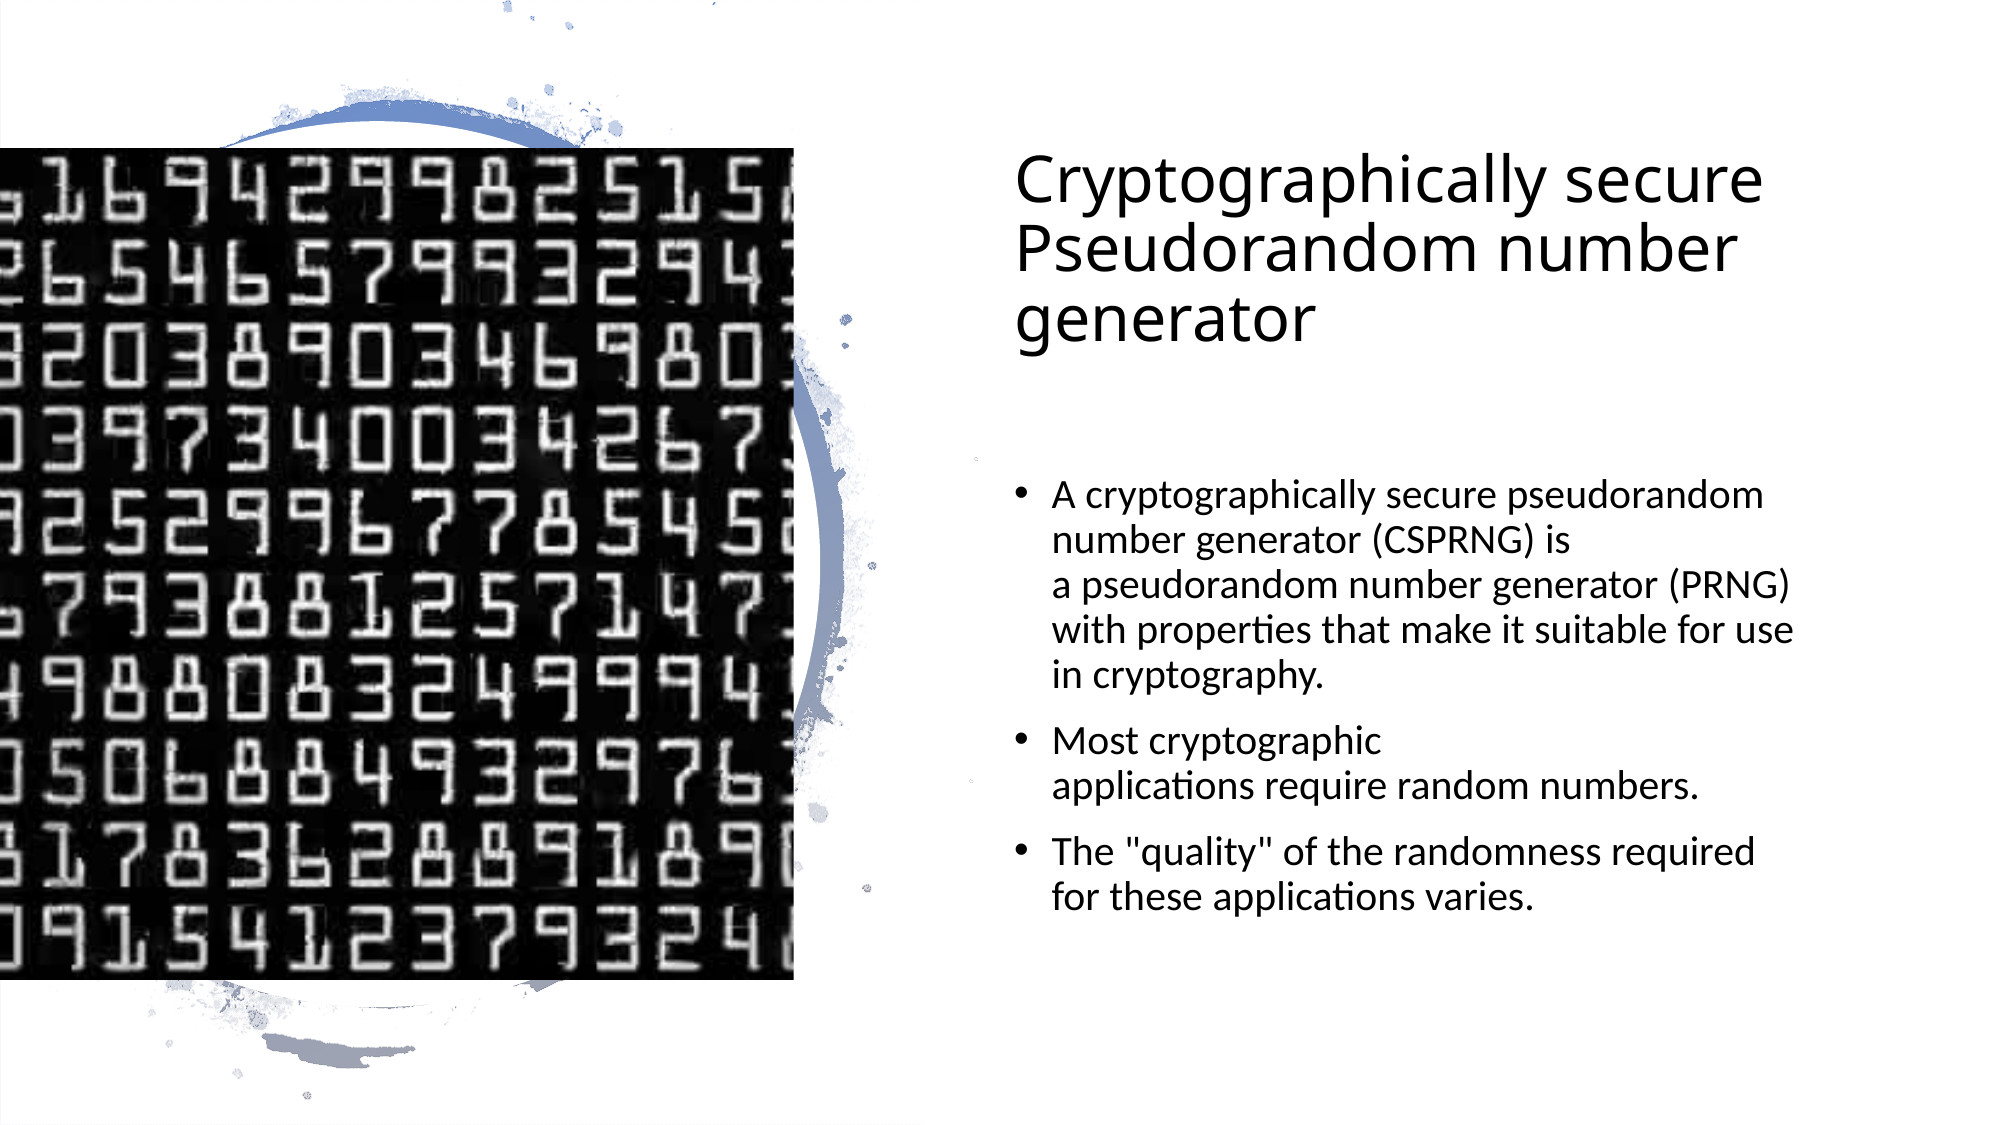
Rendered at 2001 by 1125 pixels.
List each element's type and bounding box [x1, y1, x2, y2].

list [0, 148, 794, 980]
picture [0, 0, 2000, 1125]
